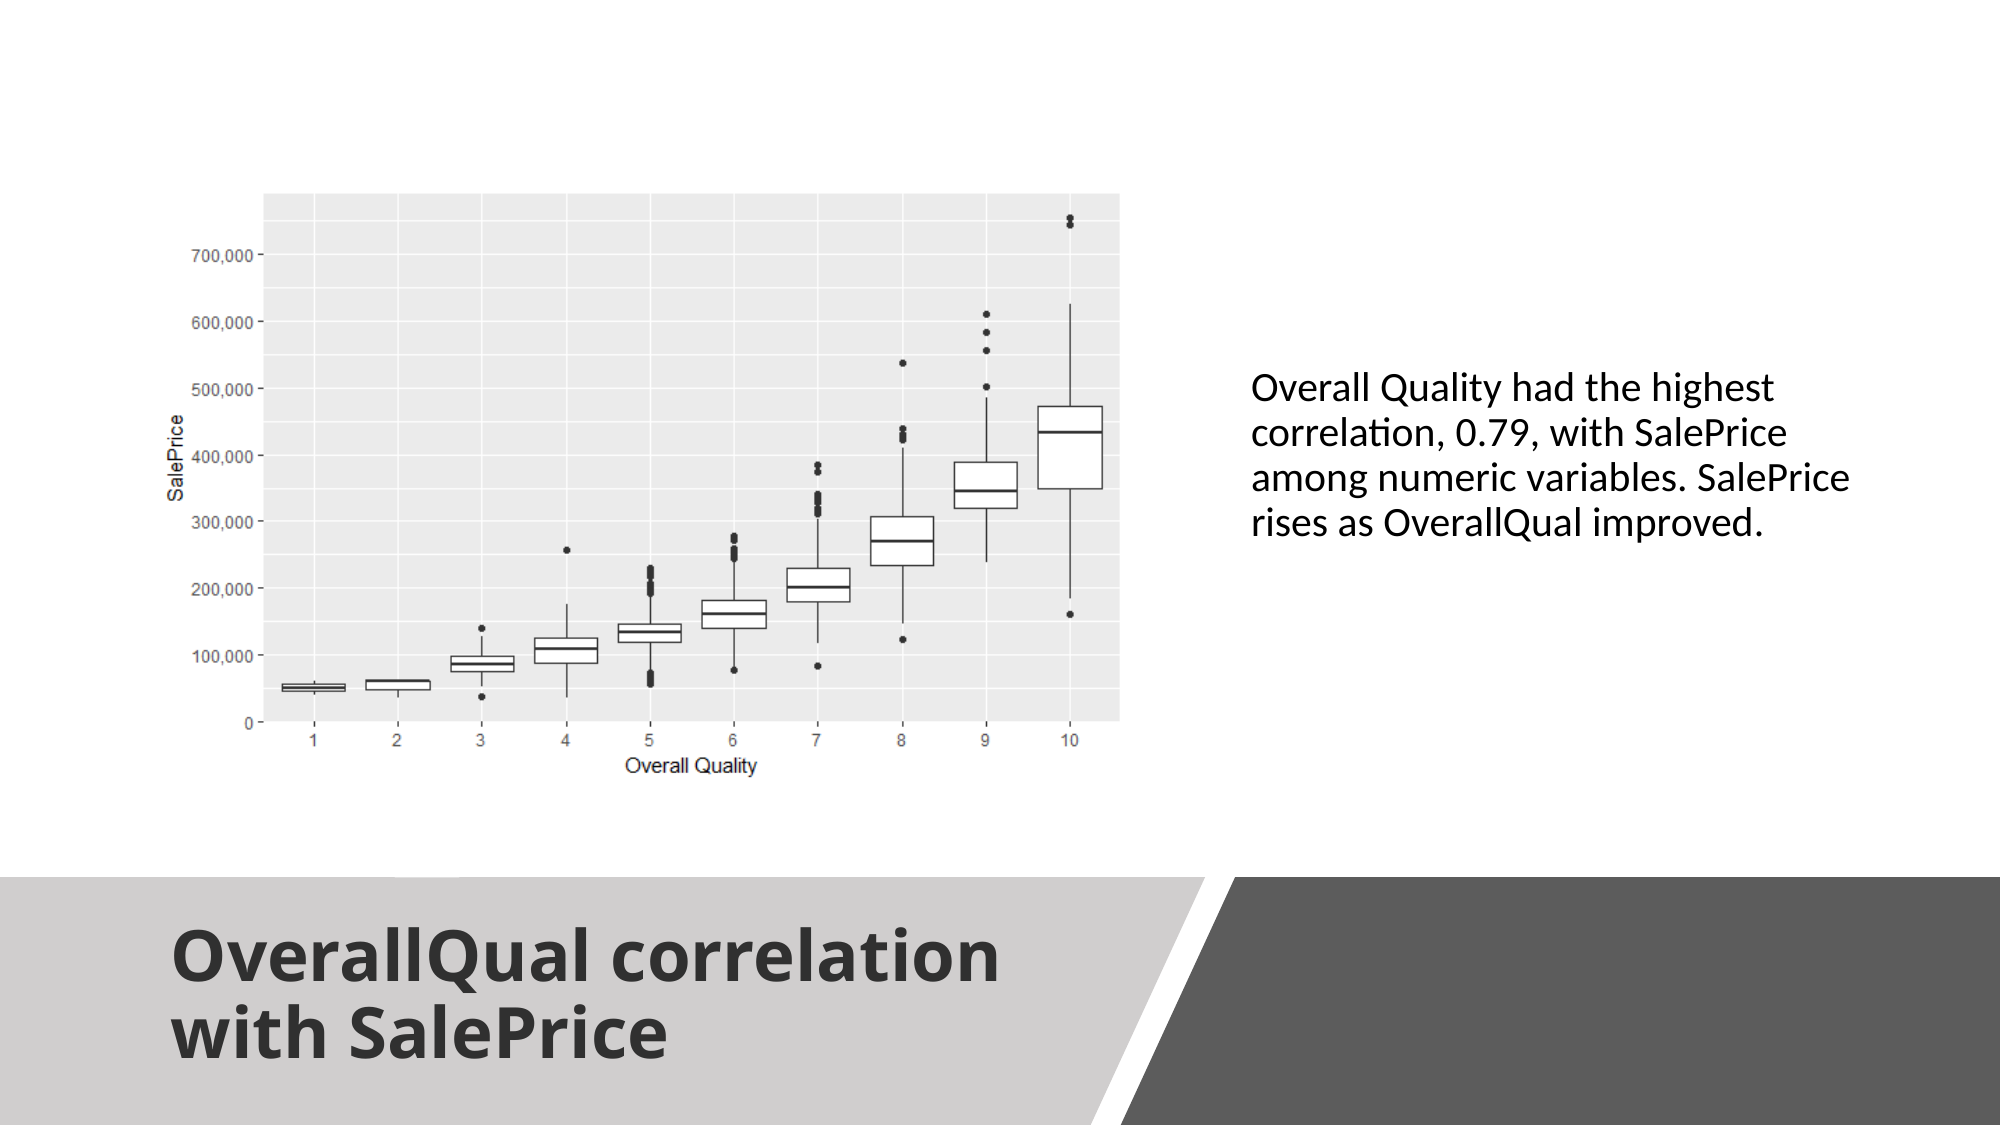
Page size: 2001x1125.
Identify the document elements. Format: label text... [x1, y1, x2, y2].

list Overall Quality had the highest correlation, 0.79, with SalePrice among numeric variables. SalePrice rises as OverallQual improved. [1236, 158, 1894, 818]
text_box [0, 875, 1207, 1125]
title OverallQual correlation with SalePrice [155, 907, 1090, 1087]
picture [155, 184, 1131, 787]
text_box [1119, 875, 2000, 1125]
